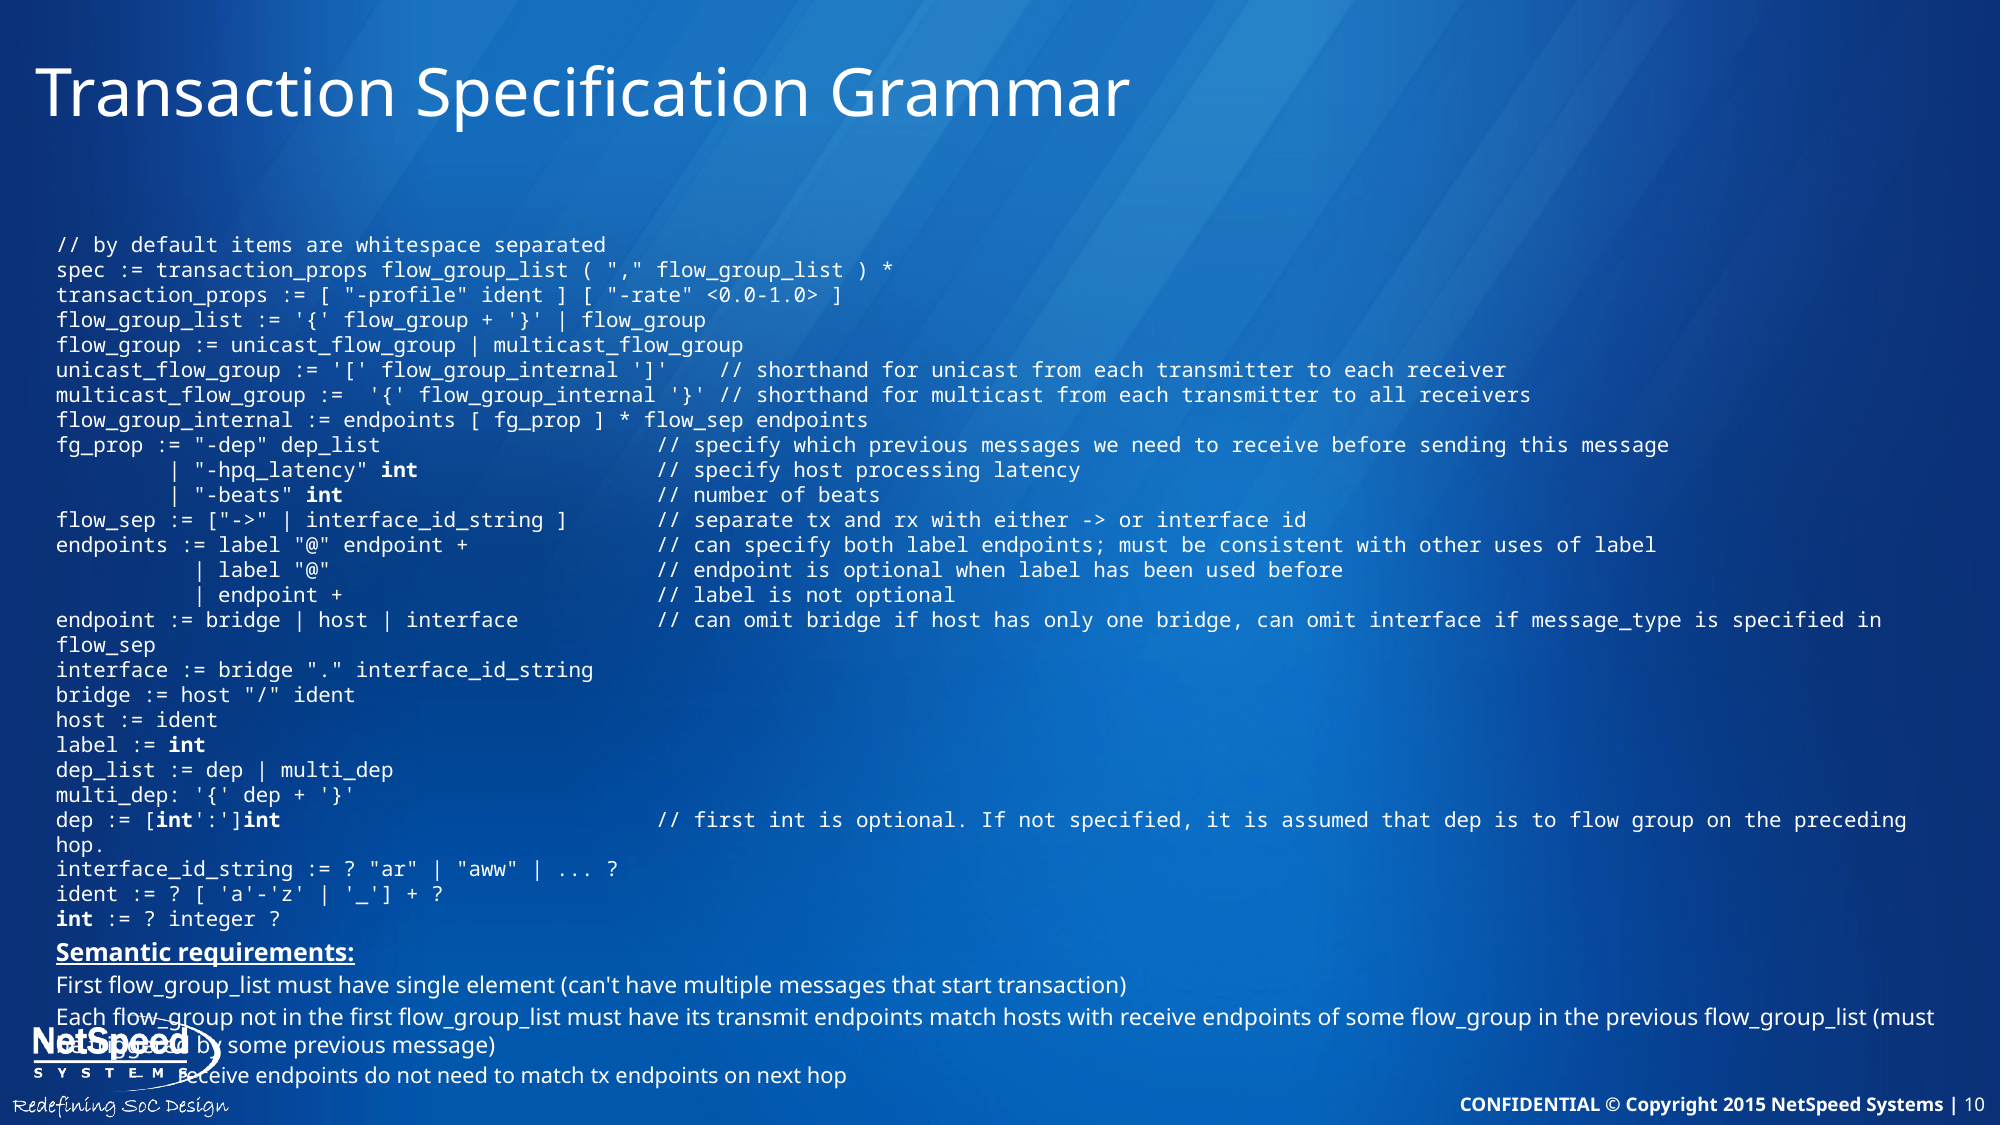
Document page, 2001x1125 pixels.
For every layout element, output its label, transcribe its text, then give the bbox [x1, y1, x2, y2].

list // by default items are whitespace separated spec := transaction_props flow_group_list ( "," flow_group_list ) * transaction_props := [ "-profile" ident ] [ "-rate" <0.0-1.0> ] flow_group_list := '{' flow_group + '}' | flow_group flow_group := unicast_flow_group | multicast_flow_group unicast_flow_group := '[' flow_group_internal ']' // shorthand for unicast from each transmitter to each receiver multicast_flow_group := '{' flow_group_internal '}' // shorthand for multicast from each transmitter to all receivers flow_group_internal := endpoints [ fg_prop ] * flow_sep endpoints fg_prop := "-dep" dep_list // specify which previous messages we need to receive before sending this message | "-hpq_latency" int // specify host processing latency | "-beats" int // number of beats flow_sep := ["->" | interface_id_string ] // separate tx and rx with either -> or interface id endpoints := label "@" endpoint + // can specify both label endpoints; must be consistent with other uses of label | label "@" // endpoint is optional when label has been used before | endpoint + // label is not optional endpoint := bridge | host | interface // can omit bridge if host has only one bridge, can omit interface if message_type is specified in flow_sep interface := bridge "." interface_id_string bridge := host "/" ident host := ident label := int dep_list := dep | multi_dep multi_dep: '{' dep + '}' dep := [int':']int // first int is optional. If not specified, it is assumed that dep is to flow group on the preceding hop. interface_id_string := ? "ar" | "aww" | ... ? ident := ? [ 'a'-'z' | '_'] + ? int := ? integer ? Semantic requirements: First flow_group_list must have single element (can't have multiple messages that start transaction) Each flow_group not in the first flow_group_list must have its transmit endpoints match hosts with receive endpoints of some flow_group in the previous flow_group_list (must be triggered by some previous message) receive endpoints do not need to match tx endpoints on next hop [41, 224, 1963, 1064]
picture [0, 0, 2000, 1125]
title Transaction Specification Grammar [20, 41, 1908, 138]
